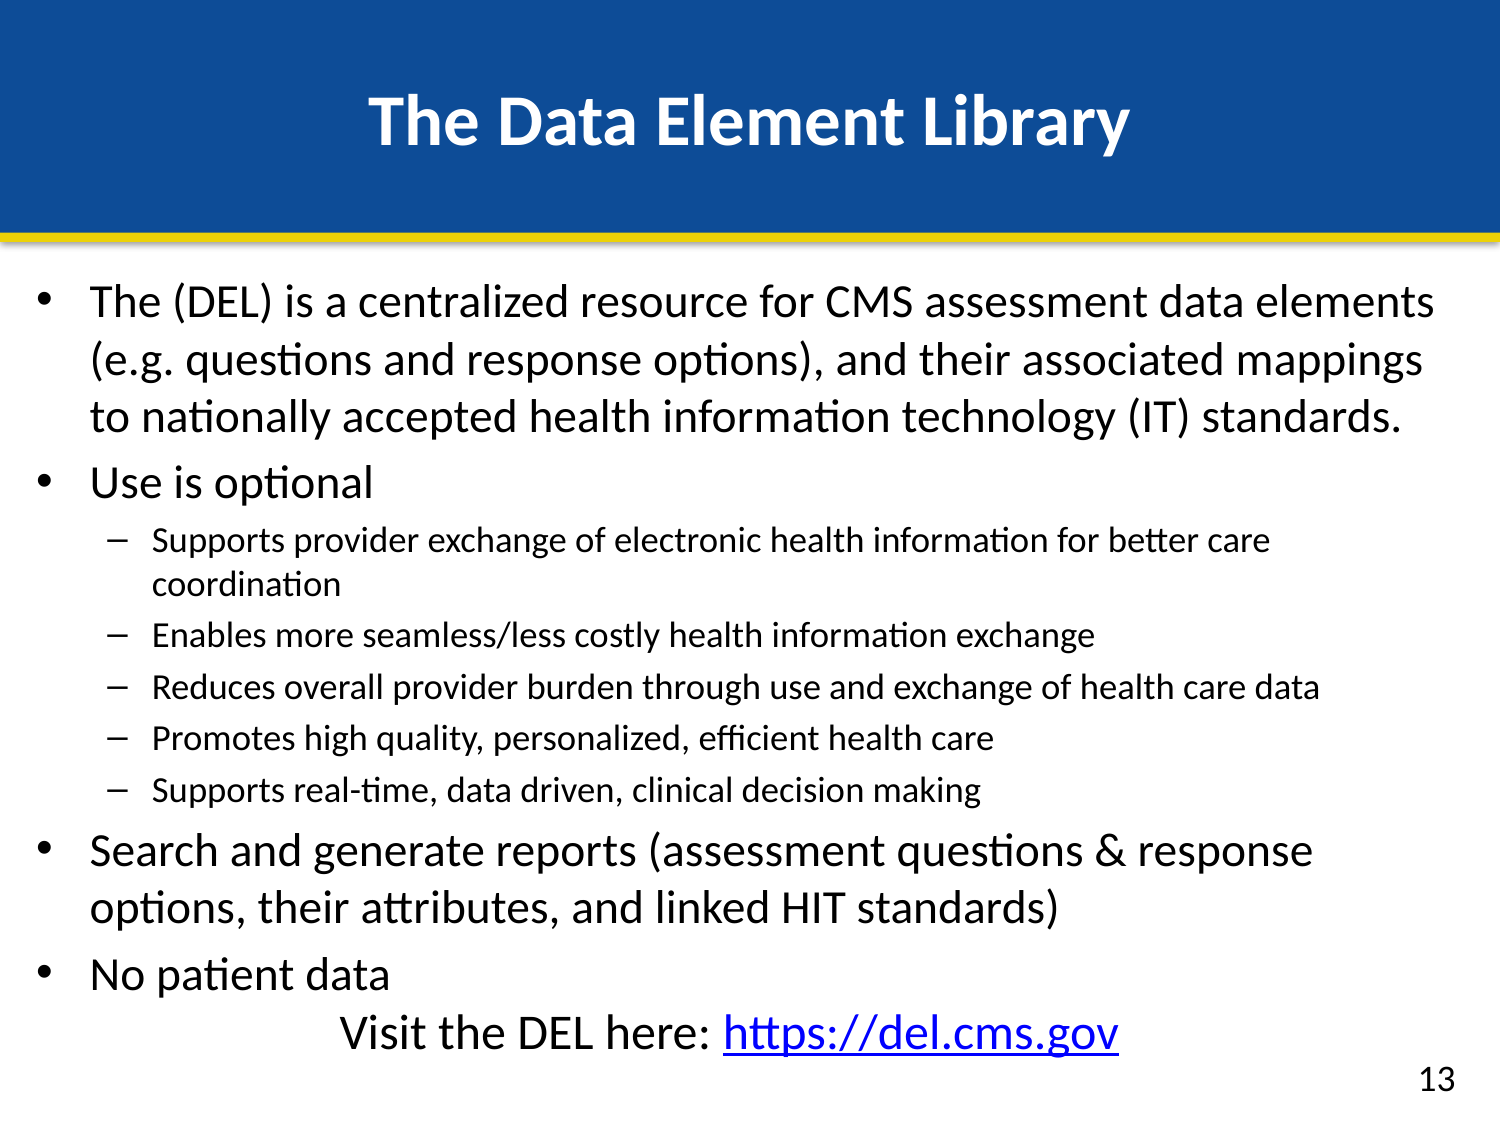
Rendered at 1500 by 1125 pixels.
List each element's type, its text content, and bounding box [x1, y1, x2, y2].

list The (DEL) is a centralized resource for CMS assessment data elements (e.g. questions and response options), and their associated mappings to nationally accepted health information technology (IT) standards. Use is optional Supports provider exchange of electronic health information for better care coordination Enables more seamless/less costly health information exchange Reduces overall provider burden through use and exchange of health care data Promotes high quality, personalized, efficient health care Supports real-time, data driven, clinical decision making Search and generate reports (assessment questions & response options, their attributes, and linked HIT standards) No patient data [21, 262, 1471, 1013]
title The Data Element Library [0, 0, 1500, 233]
text_box Visit the DEL here: https://del.cms.gov [324, 991, 1286, 1067]
slide_number 13 [1308, 1046, 1471, 1107]
